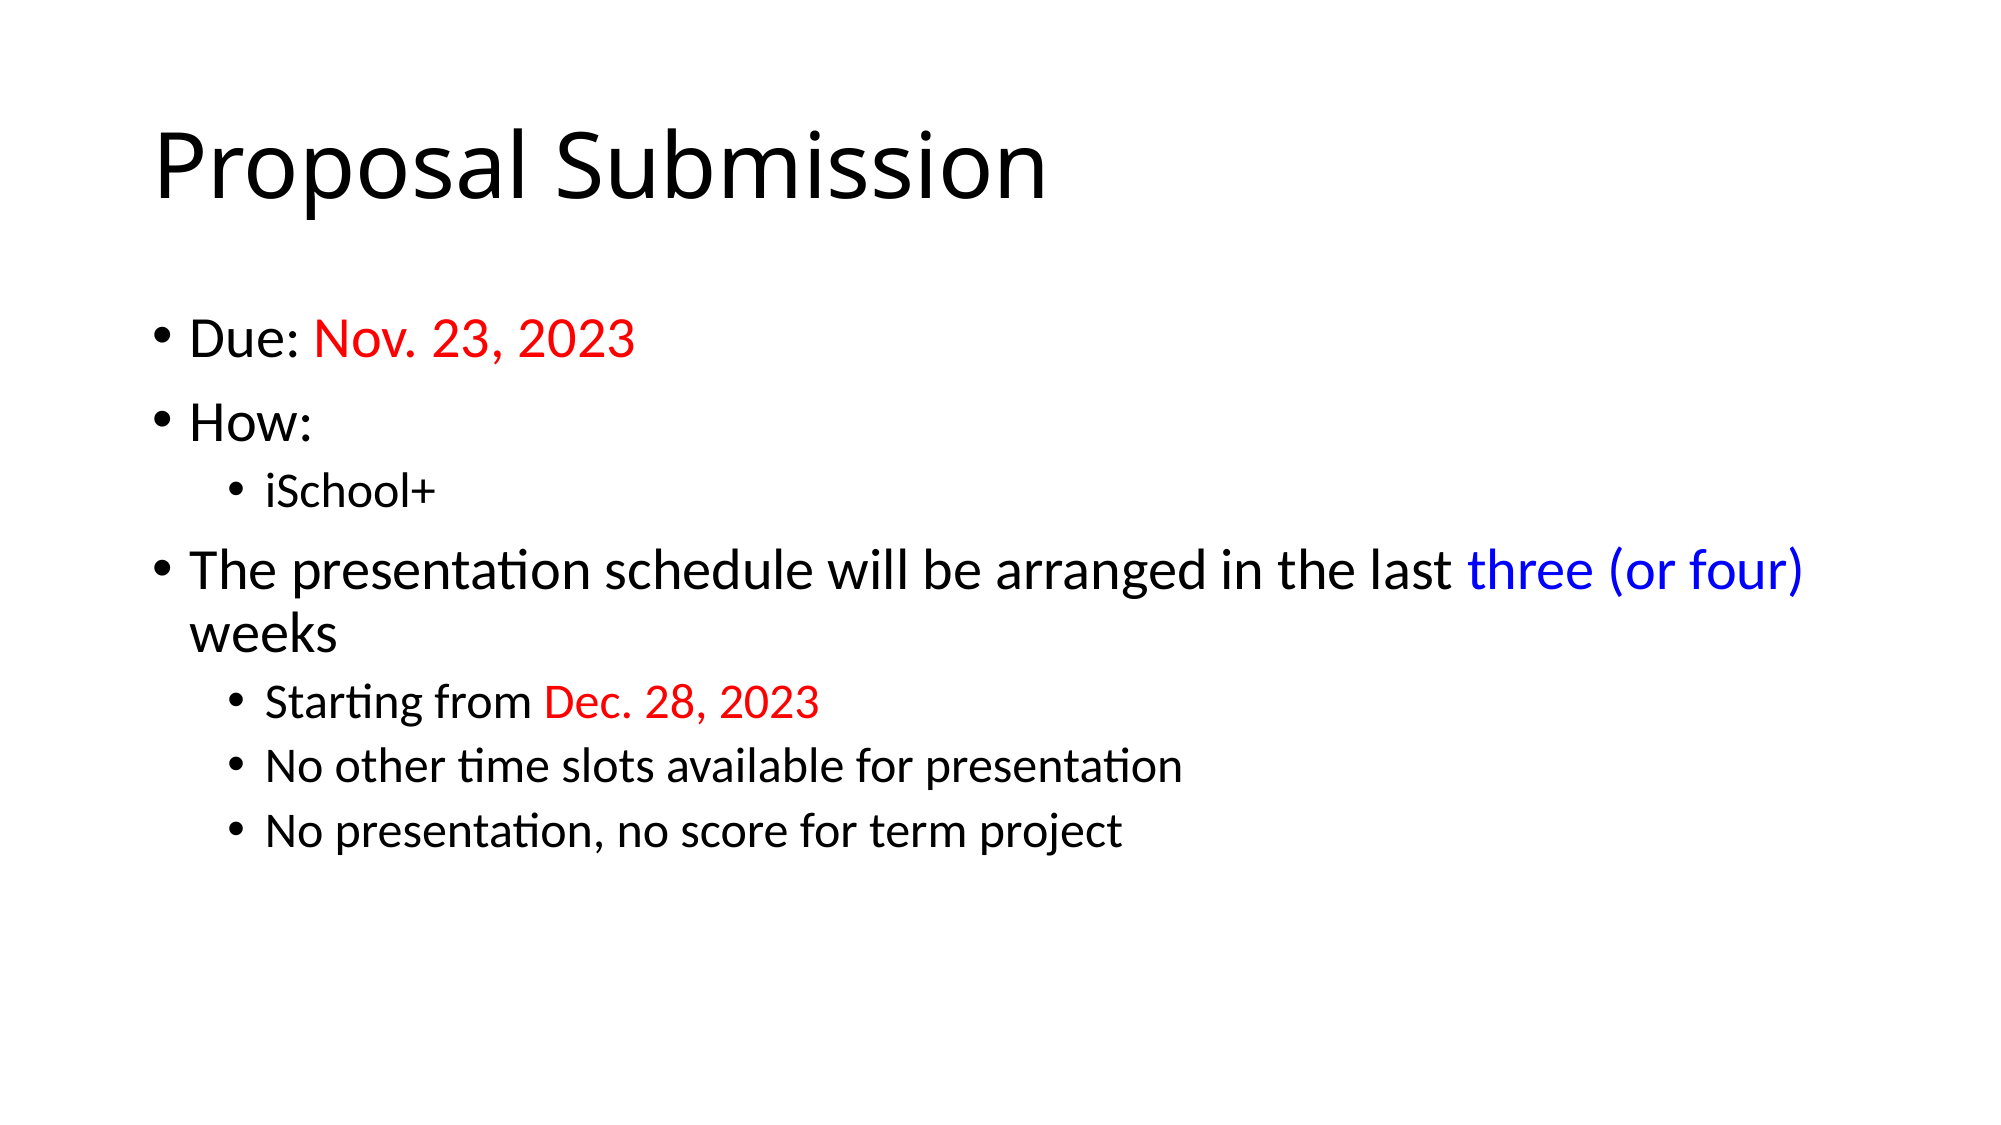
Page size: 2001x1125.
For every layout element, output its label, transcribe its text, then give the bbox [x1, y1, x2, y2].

list Due: Nov. 23, 2023 How: iSchool+ The presentation schedule will be arranged in the last three (or four) weeks Starting from Dec. 28, 2023 No other time slots available for presentation No presentation, no score for term project [137, 299, 1863, 1014]
title Proposal Submission [137, 59, 1863, 278]
